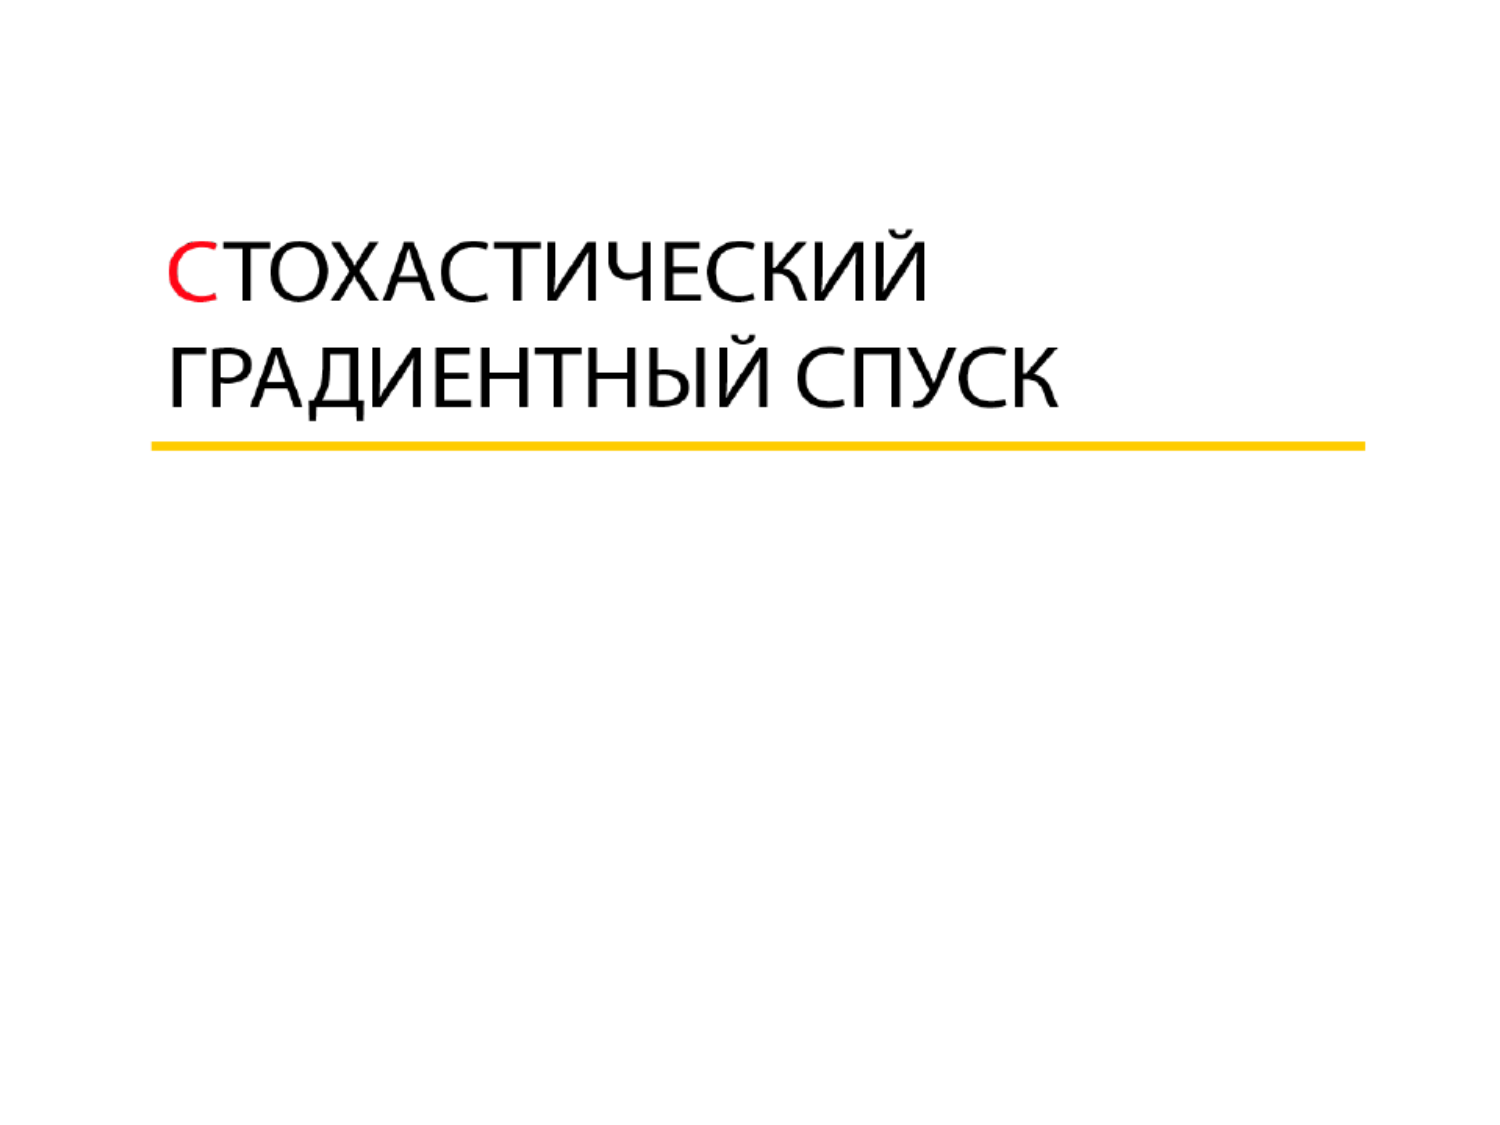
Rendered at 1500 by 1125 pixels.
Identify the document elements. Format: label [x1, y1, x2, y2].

picture [87, 193, 1412, 932]
